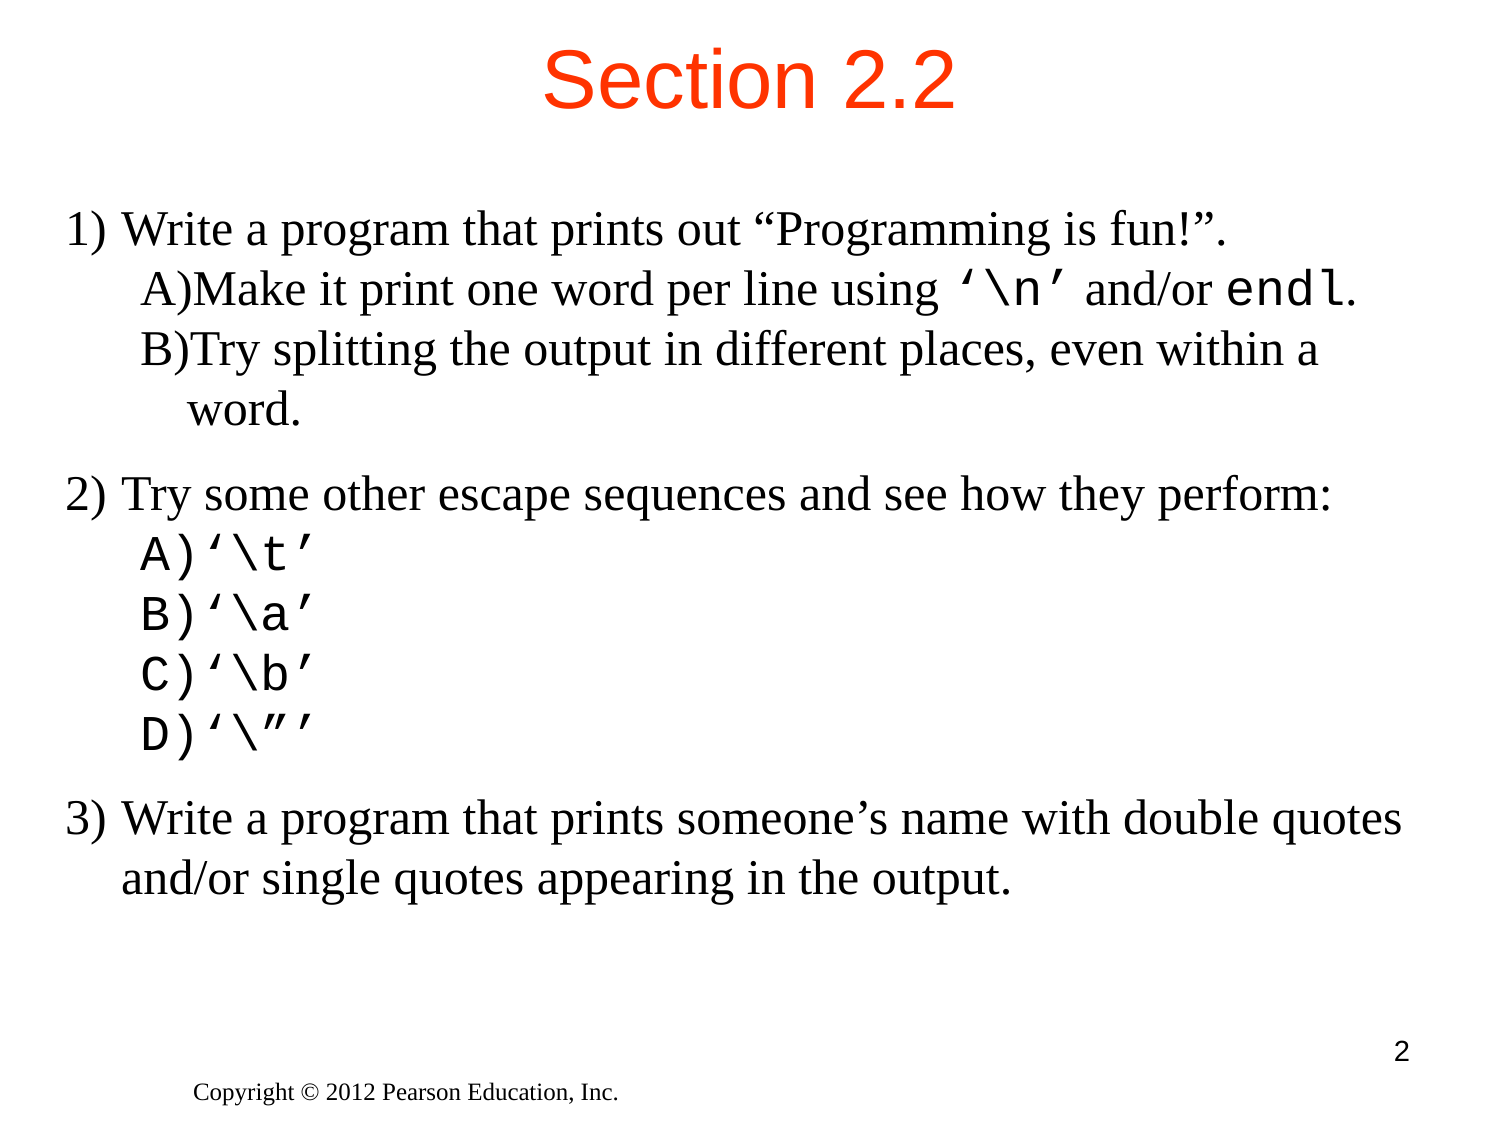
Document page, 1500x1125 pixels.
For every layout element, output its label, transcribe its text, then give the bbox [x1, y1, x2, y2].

list Write a program that prints out “Programming is fun!”. Make it print one word per line using ‘\n’ and/or endl. Try splitting the output in different places, even within a word. Try some other escape sequences and see how they perform: ‘\t’ ‘\a’ ‘\b’ ‘\”’ Write a program that prints someone’s name with double quotes and/or single quotes appearing in the output. [50, 187, 1425, 930]
slide_number 2 [1074, 1024, 1426, 1103]
title Section 2.2 [75, 0, 1425, 150]
